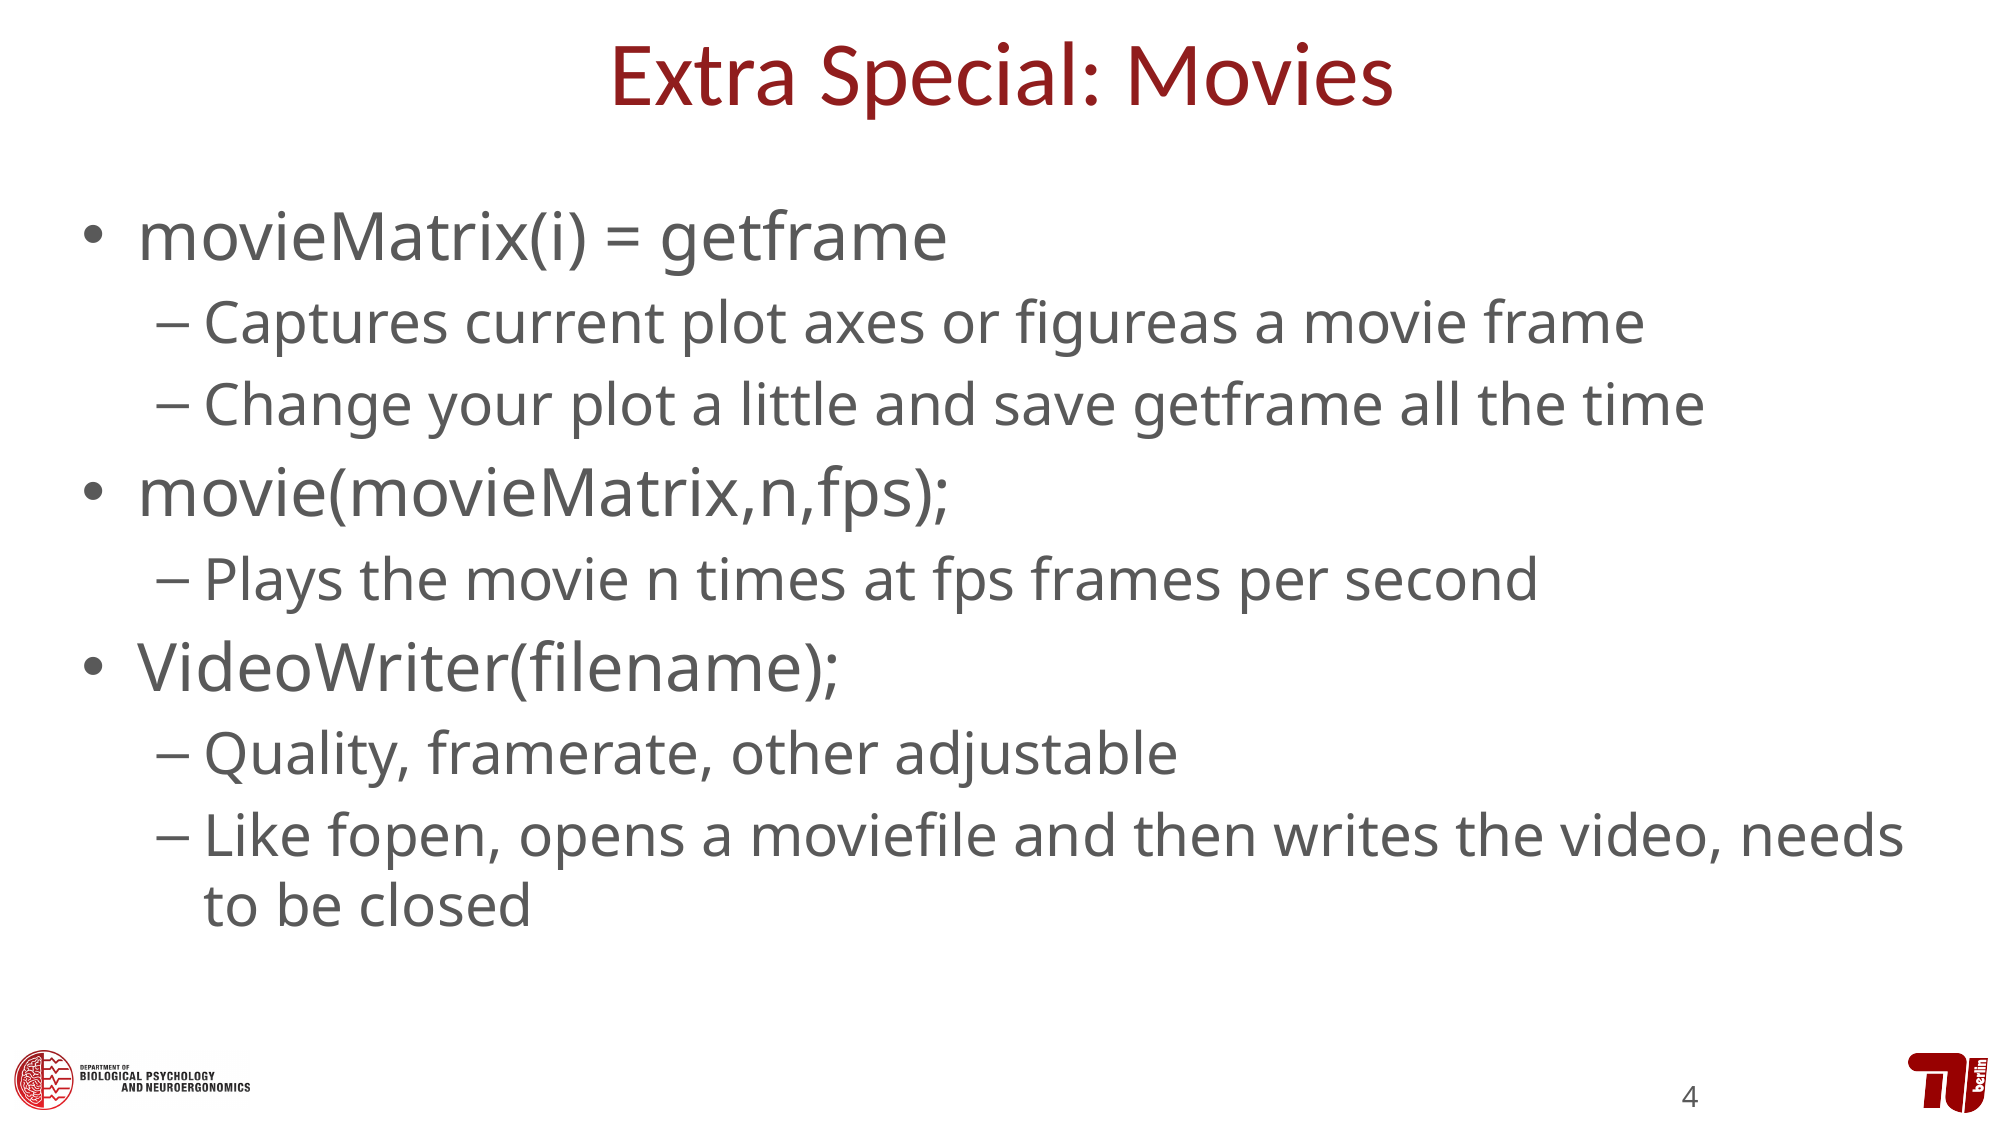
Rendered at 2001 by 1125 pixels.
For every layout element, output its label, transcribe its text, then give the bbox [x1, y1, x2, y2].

title Extra Special: Movies [220, 0, 1787, 152]
picture [14, 1050, 250, 1110]
list movieMatrix(i) = getframe Captures current plot axes or figureas a movie frame Change your plot a little and save getframe all the time movie(movieMatrix,n,fps); Plays the movie n times at fps frames per second VideoWriter(filename); Quality, framerate, other adjustable Like fopen, opens a moviefile and then writes the video, needs to be closed [66, 185, 1950, 1030]
picture [1908, 1053, 1988, 1113]
